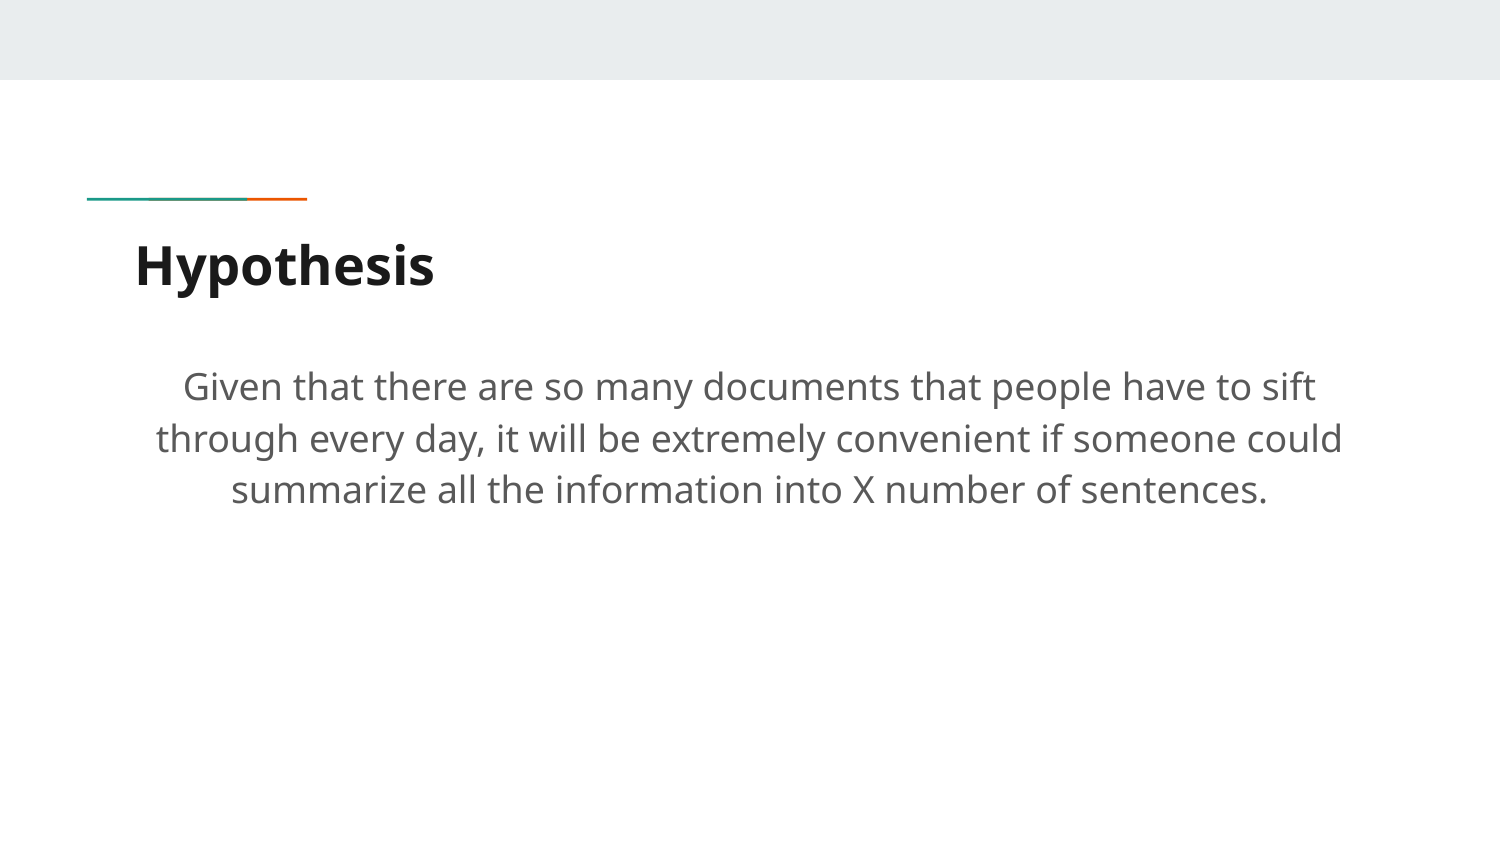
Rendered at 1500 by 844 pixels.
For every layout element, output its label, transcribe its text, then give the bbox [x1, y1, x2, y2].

list Given that there are so many documents that people have to sift through every day, it will be extremely convenient if someone could summarize all the information into X number of sentences. [119, 341, 1381, 712]
title Hypothesis [119, 216, 1381, 305]
